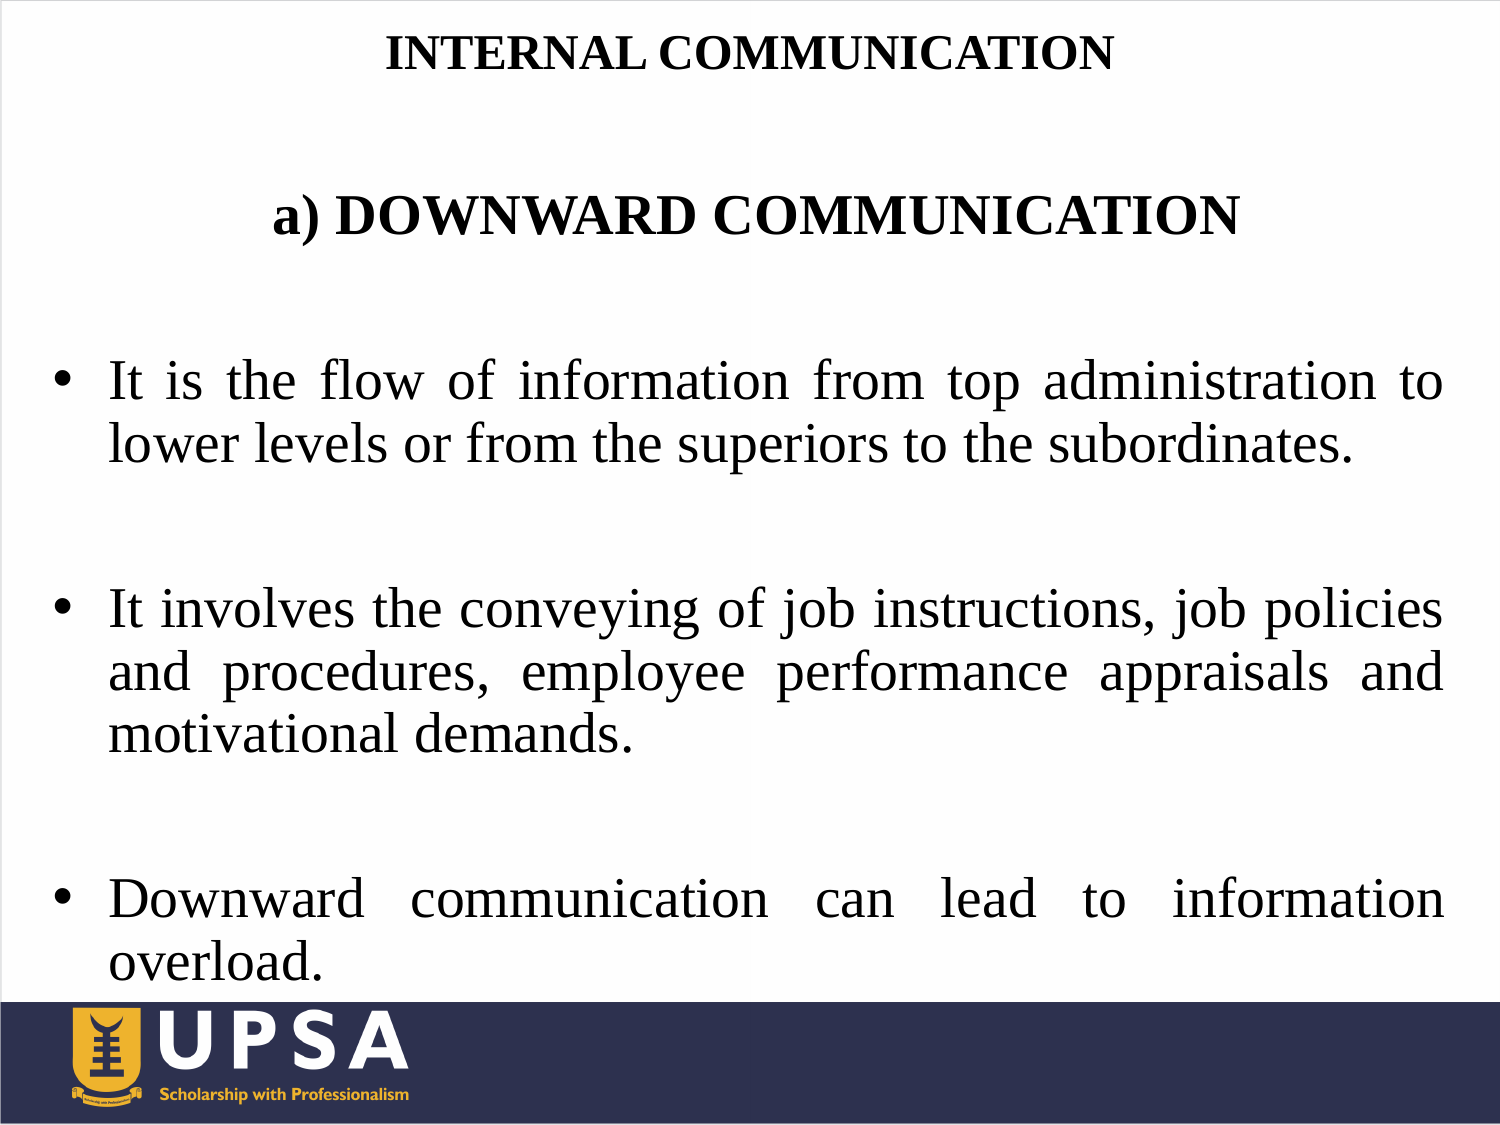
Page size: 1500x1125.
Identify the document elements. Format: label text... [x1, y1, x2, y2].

list a) DOWNWARD COMMUNICATION It is the flow of information from top administration to lower levels or from the superiors to the subordinates. It involves the conveying of job instructions, job policies and procedures, employee performance appraisals and motivational demands. Downward communication can lead to information overload. [37, 87, 1463, 1005]
title INTERNAL COMMUNICATION [75, 12, 1425, 87]
picture [0, 0, 1500, 1125]
